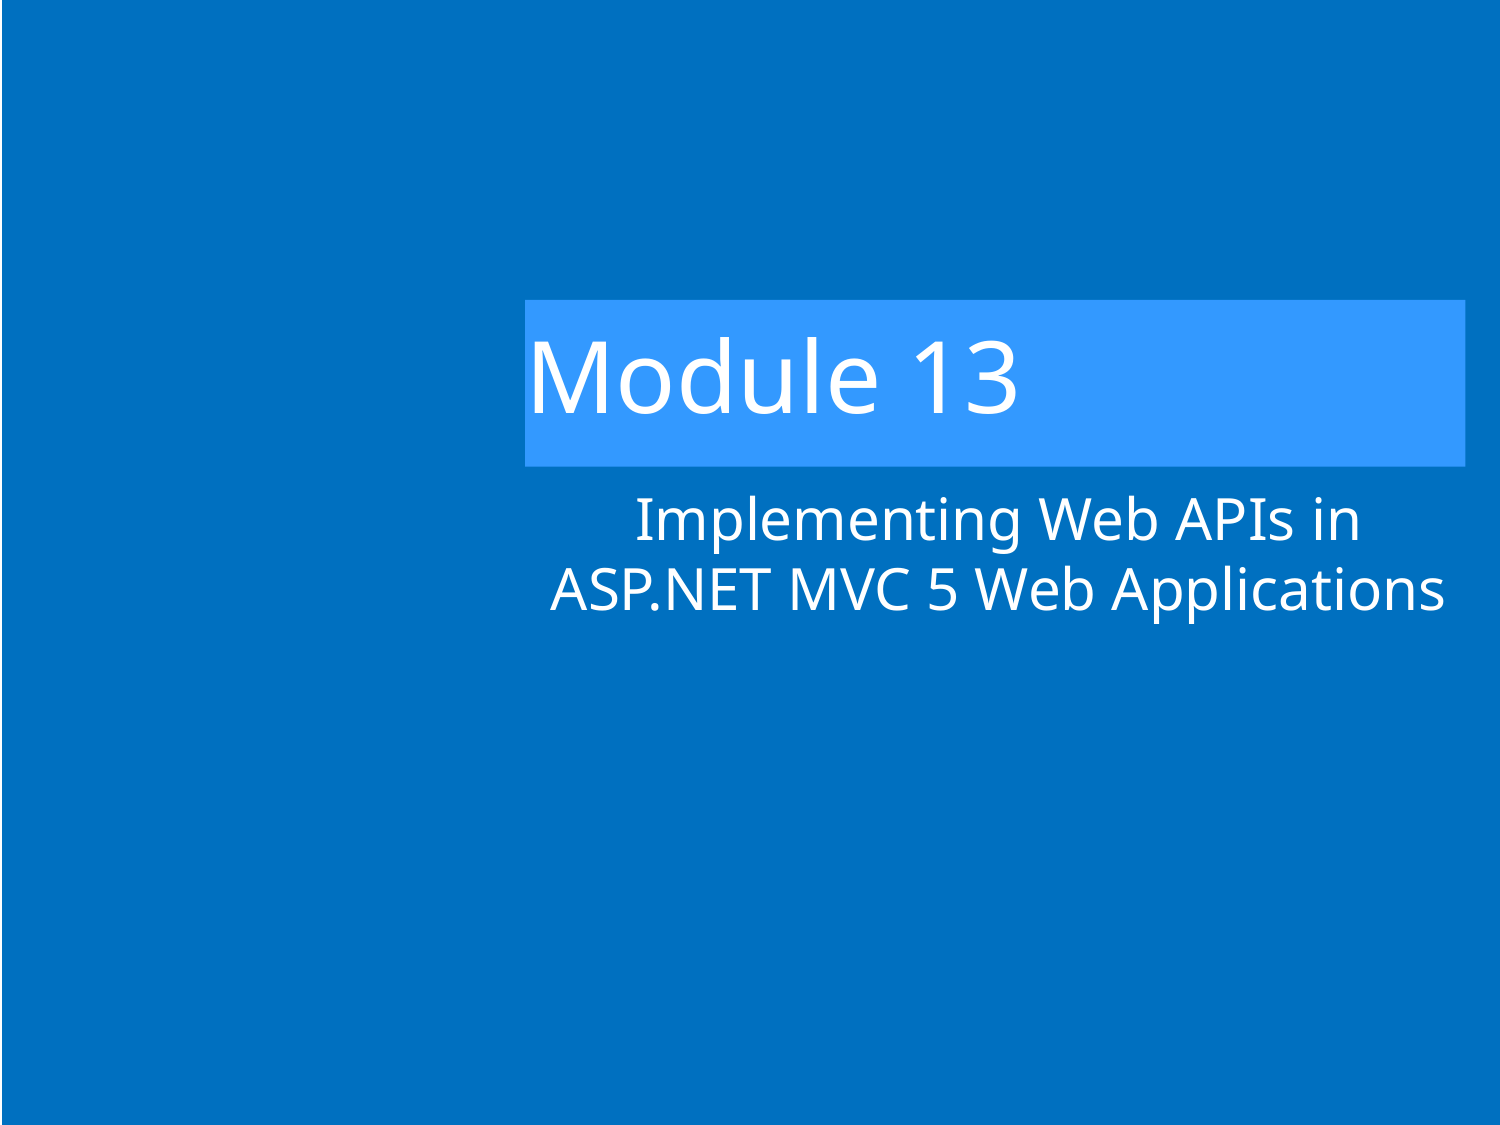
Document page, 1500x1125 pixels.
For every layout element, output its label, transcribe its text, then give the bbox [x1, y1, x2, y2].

subtitle Implementing Web APIs in ASP.NET MVC 5 Web Applications [524, 474, 1473, 657]
title Module 13 [524, 299, 1466, 467]
